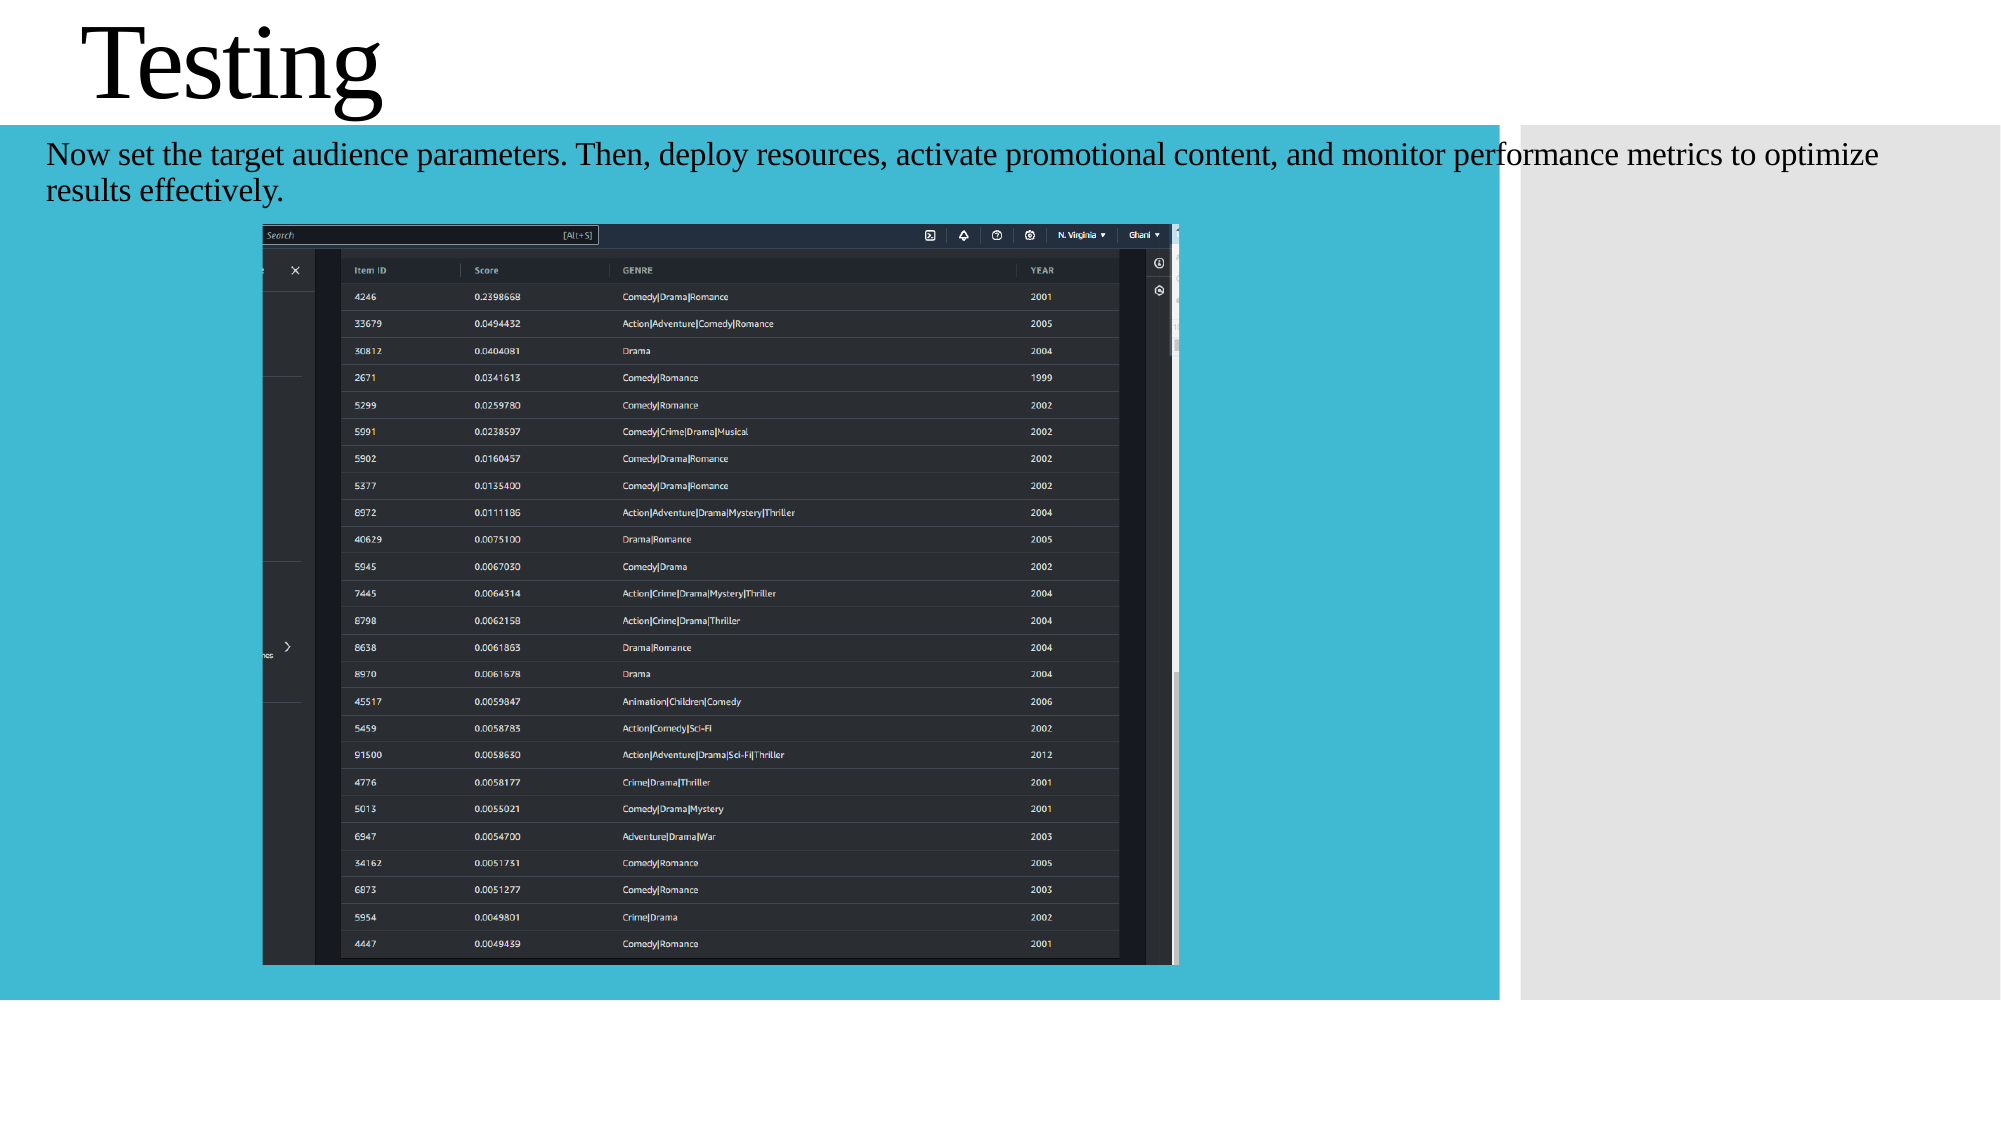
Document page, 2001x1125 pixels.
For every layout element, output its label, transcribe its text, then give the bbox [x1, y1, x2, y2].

picture [262, 219, 1180, 965]
subtitle Now set the target audience parameters. Then, deploy resources, activate promotional content, and monitor performance metrics to optimize results effectively. [31, 129, 1986, 1108]
title Testing [65, 17, 1266, 129]
